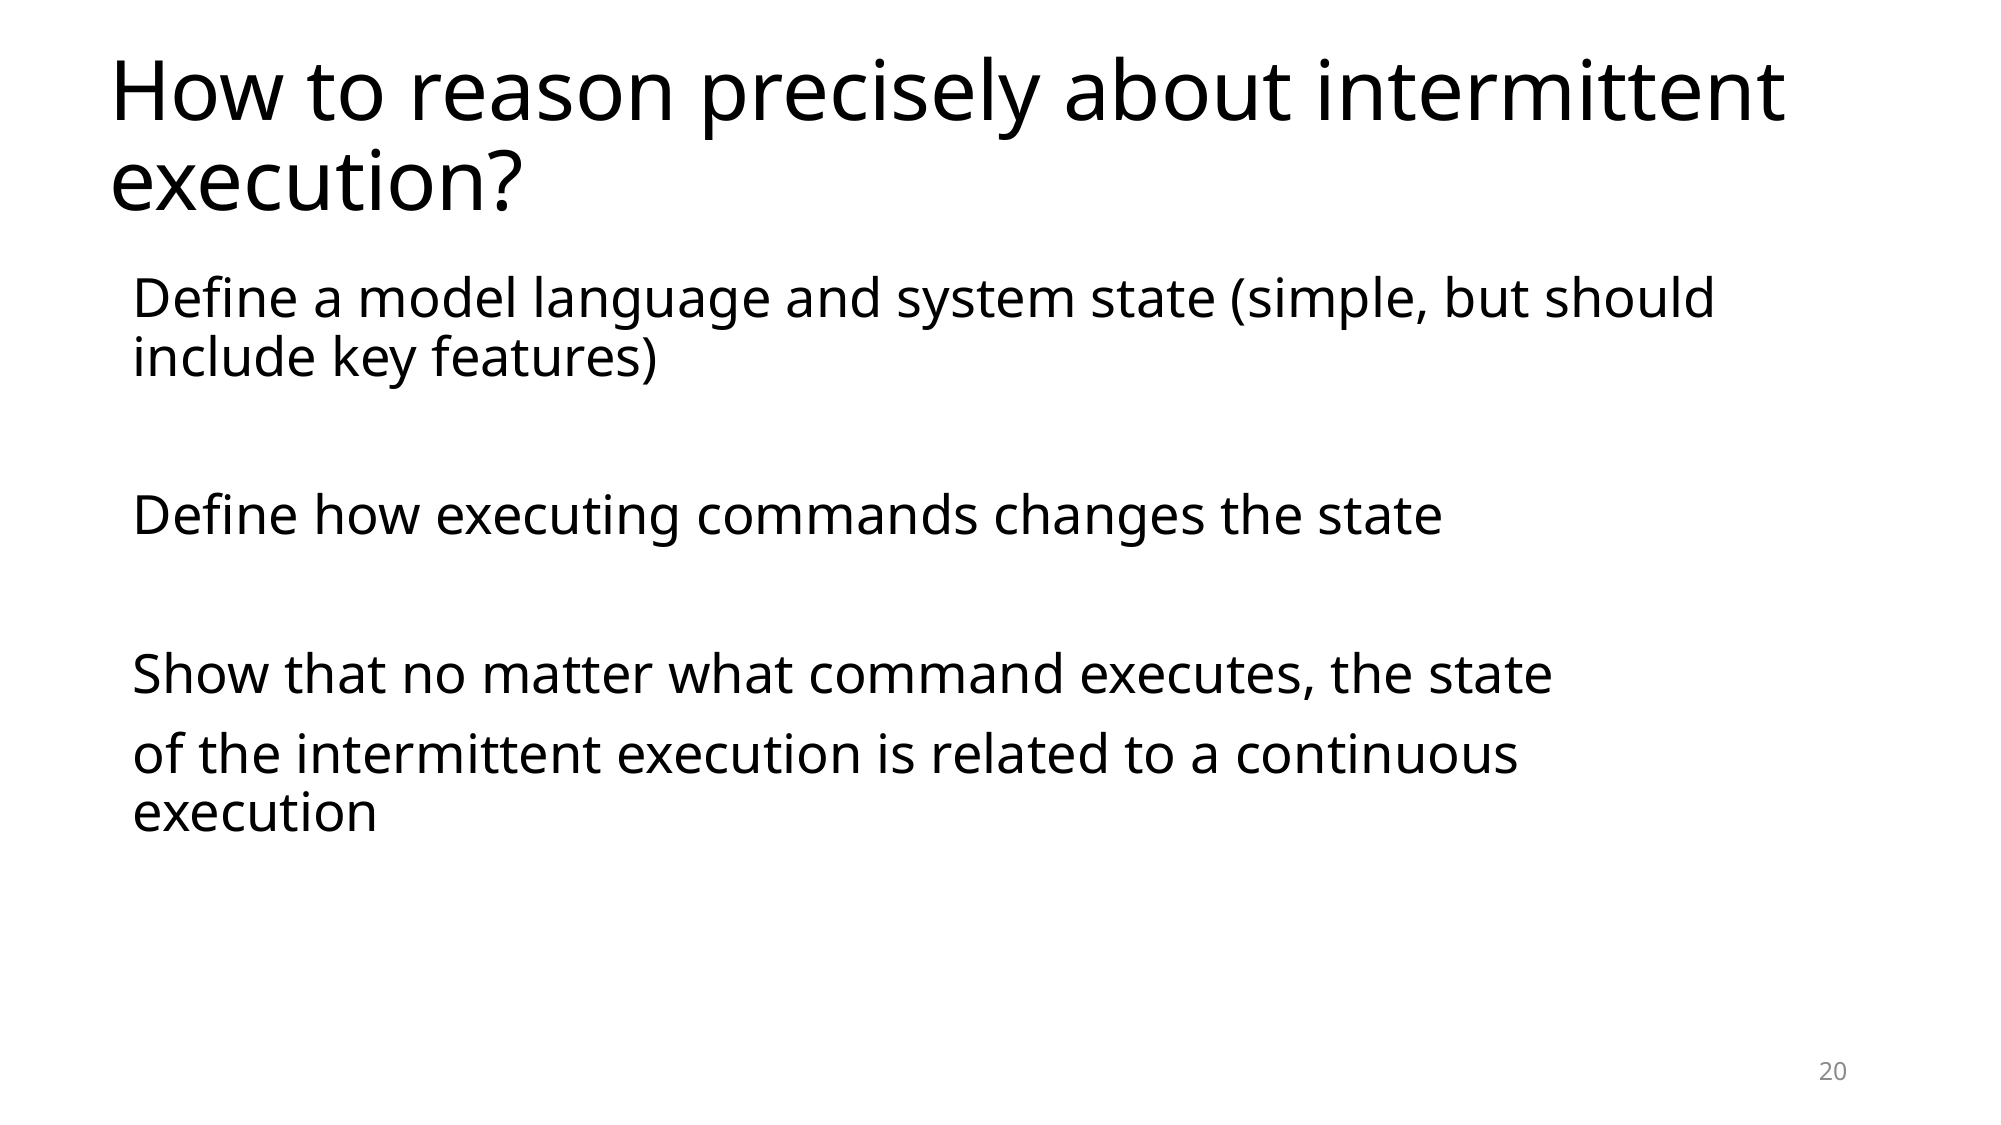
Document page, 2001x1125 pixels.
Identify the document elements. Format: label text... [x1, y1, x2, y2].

slide_number 20 [1412, 1042, 1863, 1103]
text_box Define a model language and system state (simple, but should include key features) Define how executing commands changes the state Show that no matter what command executes, the state of the intermittent execution is related to a continuous execution [117, 263, 1788, 1024]
title How to reason precisely about intermittent execution? [94, 29, 1820, 247]
